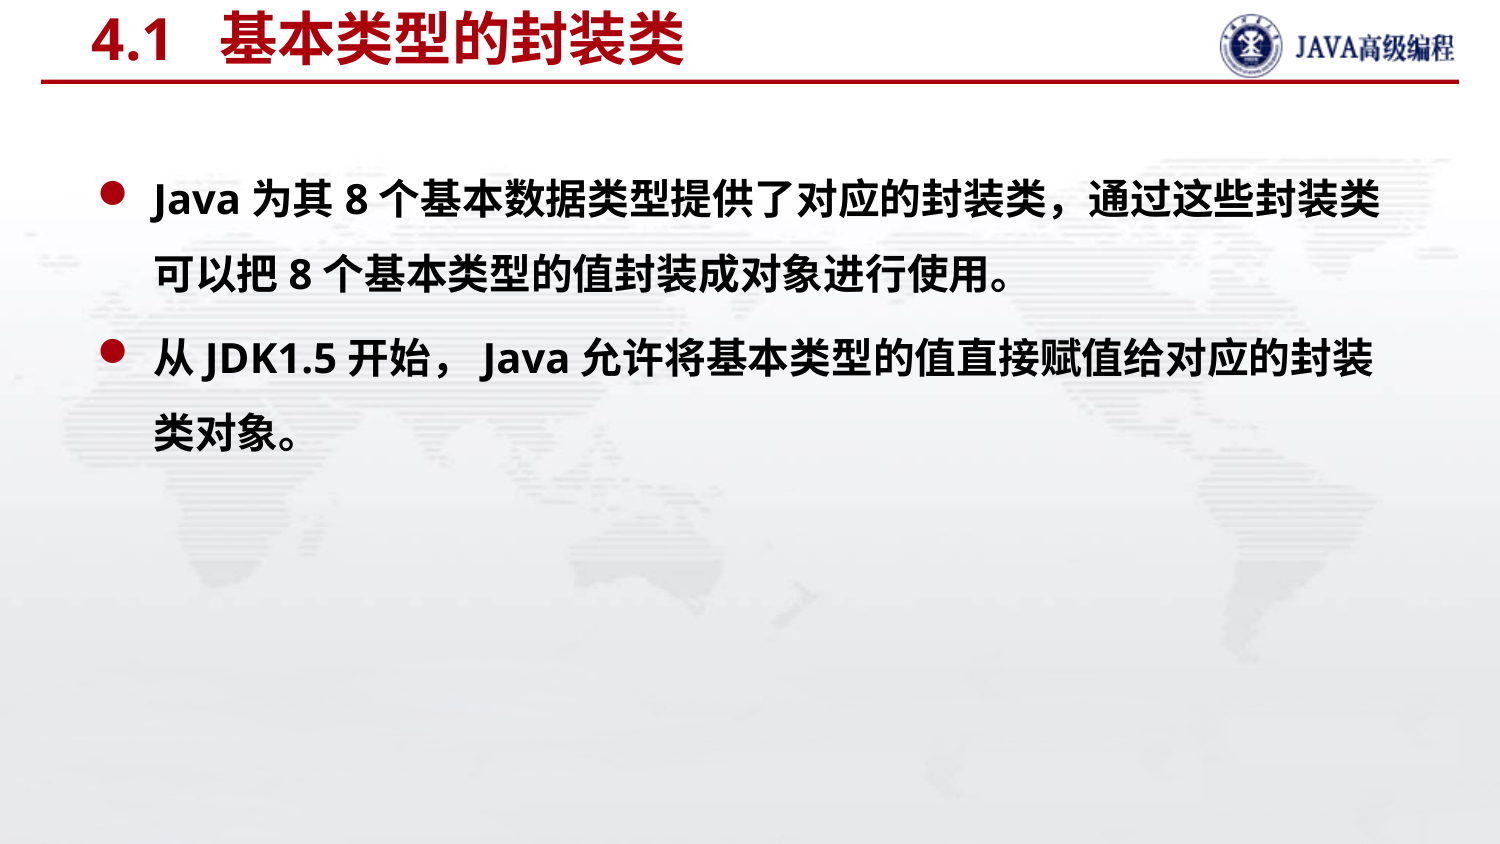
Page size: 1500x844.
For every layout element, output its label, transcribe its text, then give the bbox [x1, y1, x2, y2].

title 4.1 基本类型的封装类 [76, 2, 873, 71]
list Java为其8个基本数据类型提供了对应的封装类，通过这些封装类可以把8个基本类型的值封装成对象进行使用。 从JDK1.5开始，Java允许将基本类型的值直接赋值给对应的封装类对象。 [81, 140, 1429, 757]
picture [0, 0, 1500, 844]
